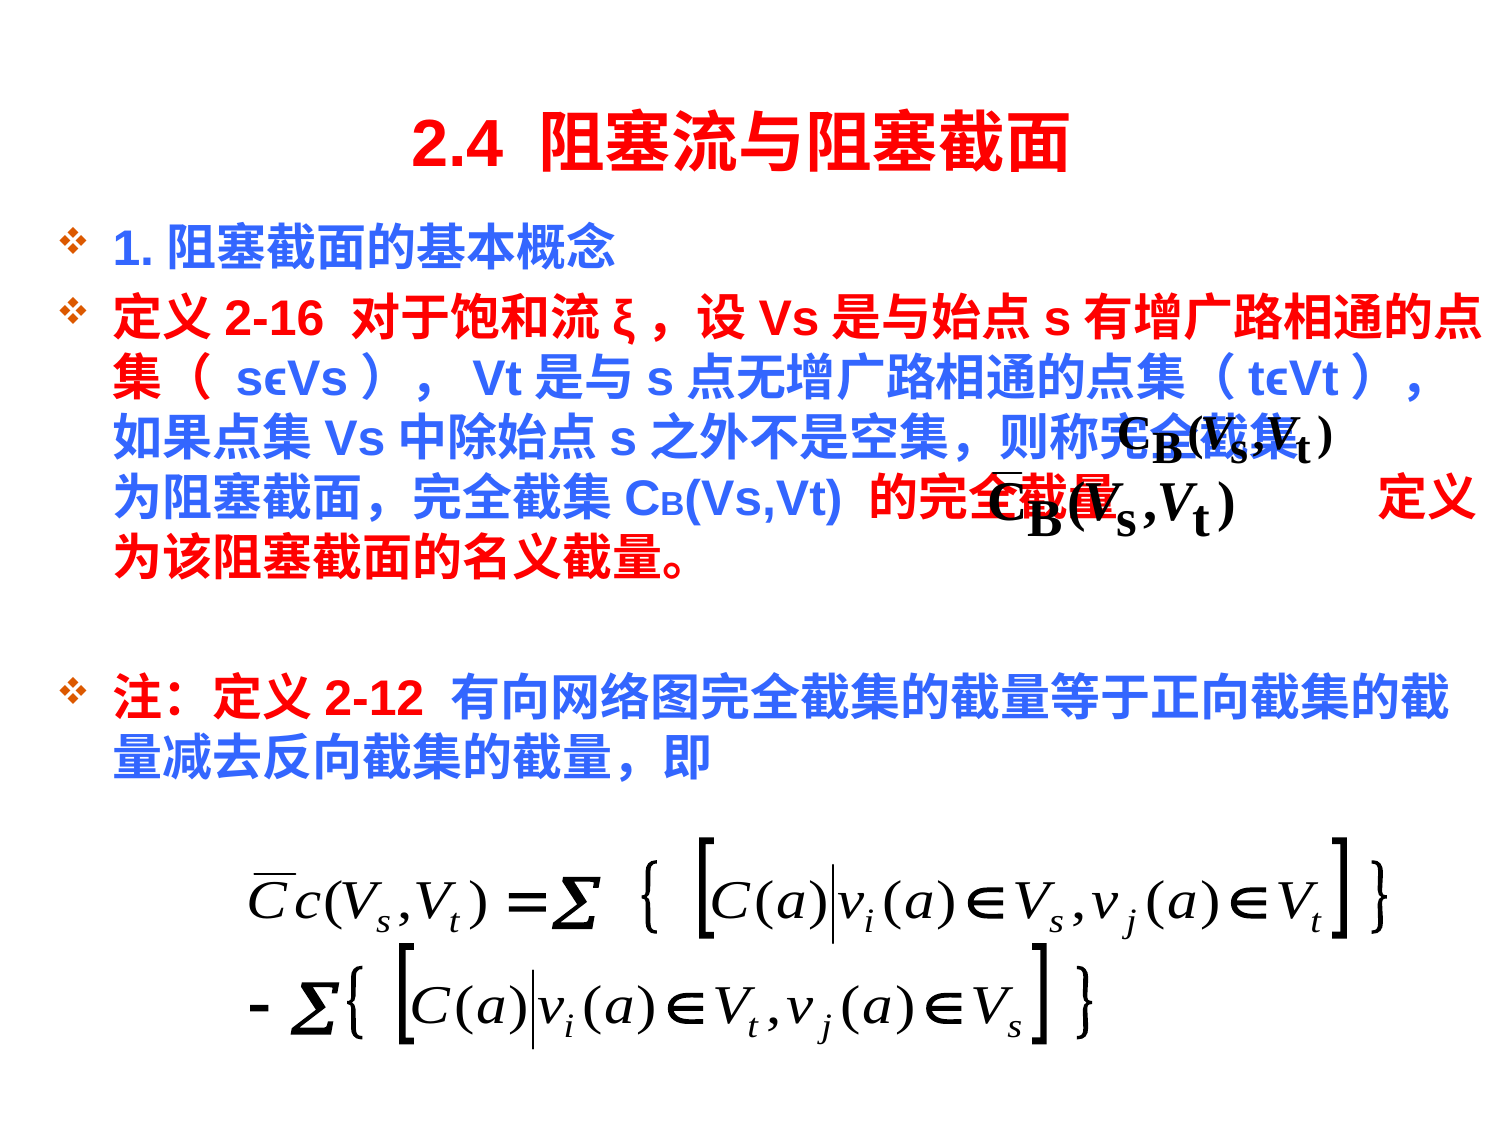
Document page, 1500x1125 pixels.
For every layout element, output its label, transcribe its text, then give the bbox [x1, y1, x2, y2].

list 1.阻塞截面的基本概念 定义2-16 对于饱和流ξ，设Vs是与始点s有增广路相通的点集（ sϵVs），Vt是与s点无增广路相通的点集（tϵVt），如果点集Vs中除始点s之外不是空集，则称完全截集 为阻塞截面，完全截集CB(Vs,Vt) 的完全截量 定义为该阻塞截面的名义截量。 注：定义2-12 有向网络图完全截集的截量等于正向截集的截量减去反向截集的截量，即 [41, 208, 1500, 1059]
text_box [241, 774, 1400, 1059]
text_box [1115, 408, 1336, 469]
title 2.4 阻塞流与阻塞截面 [41, 80, 1443, 199]
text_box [985, 467, 1238, 542]
